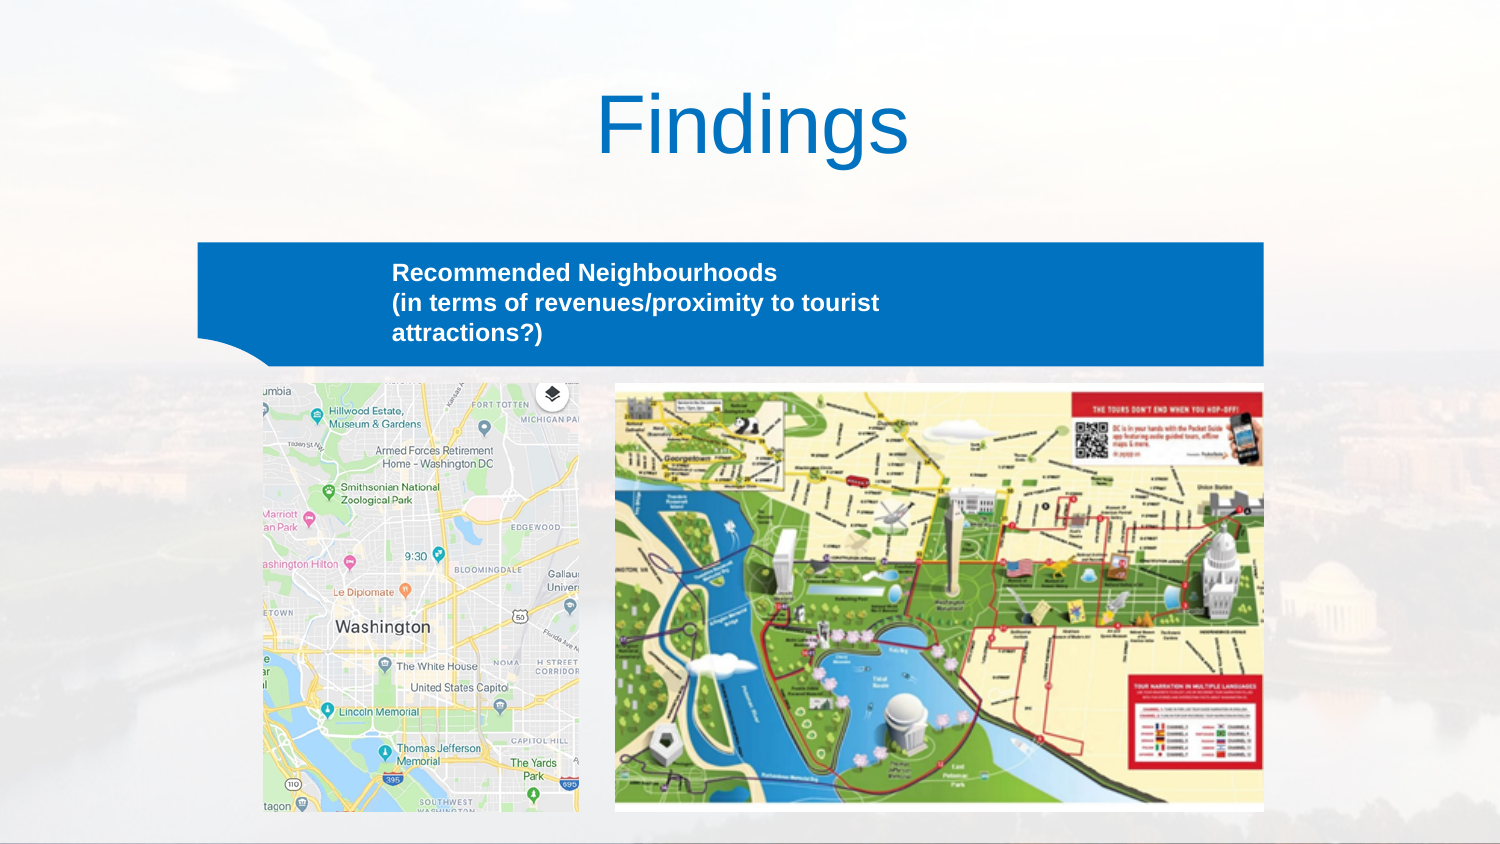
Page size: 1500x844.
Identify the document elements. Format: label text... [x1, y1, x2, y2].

picture [262, 383, 579, 812]
picture [615, 383, 1264, 812]
title Findings [0, 68, 1500, 172]
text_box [376, 248, 989, 361]
text_box [197, 242, 1264, 367]
